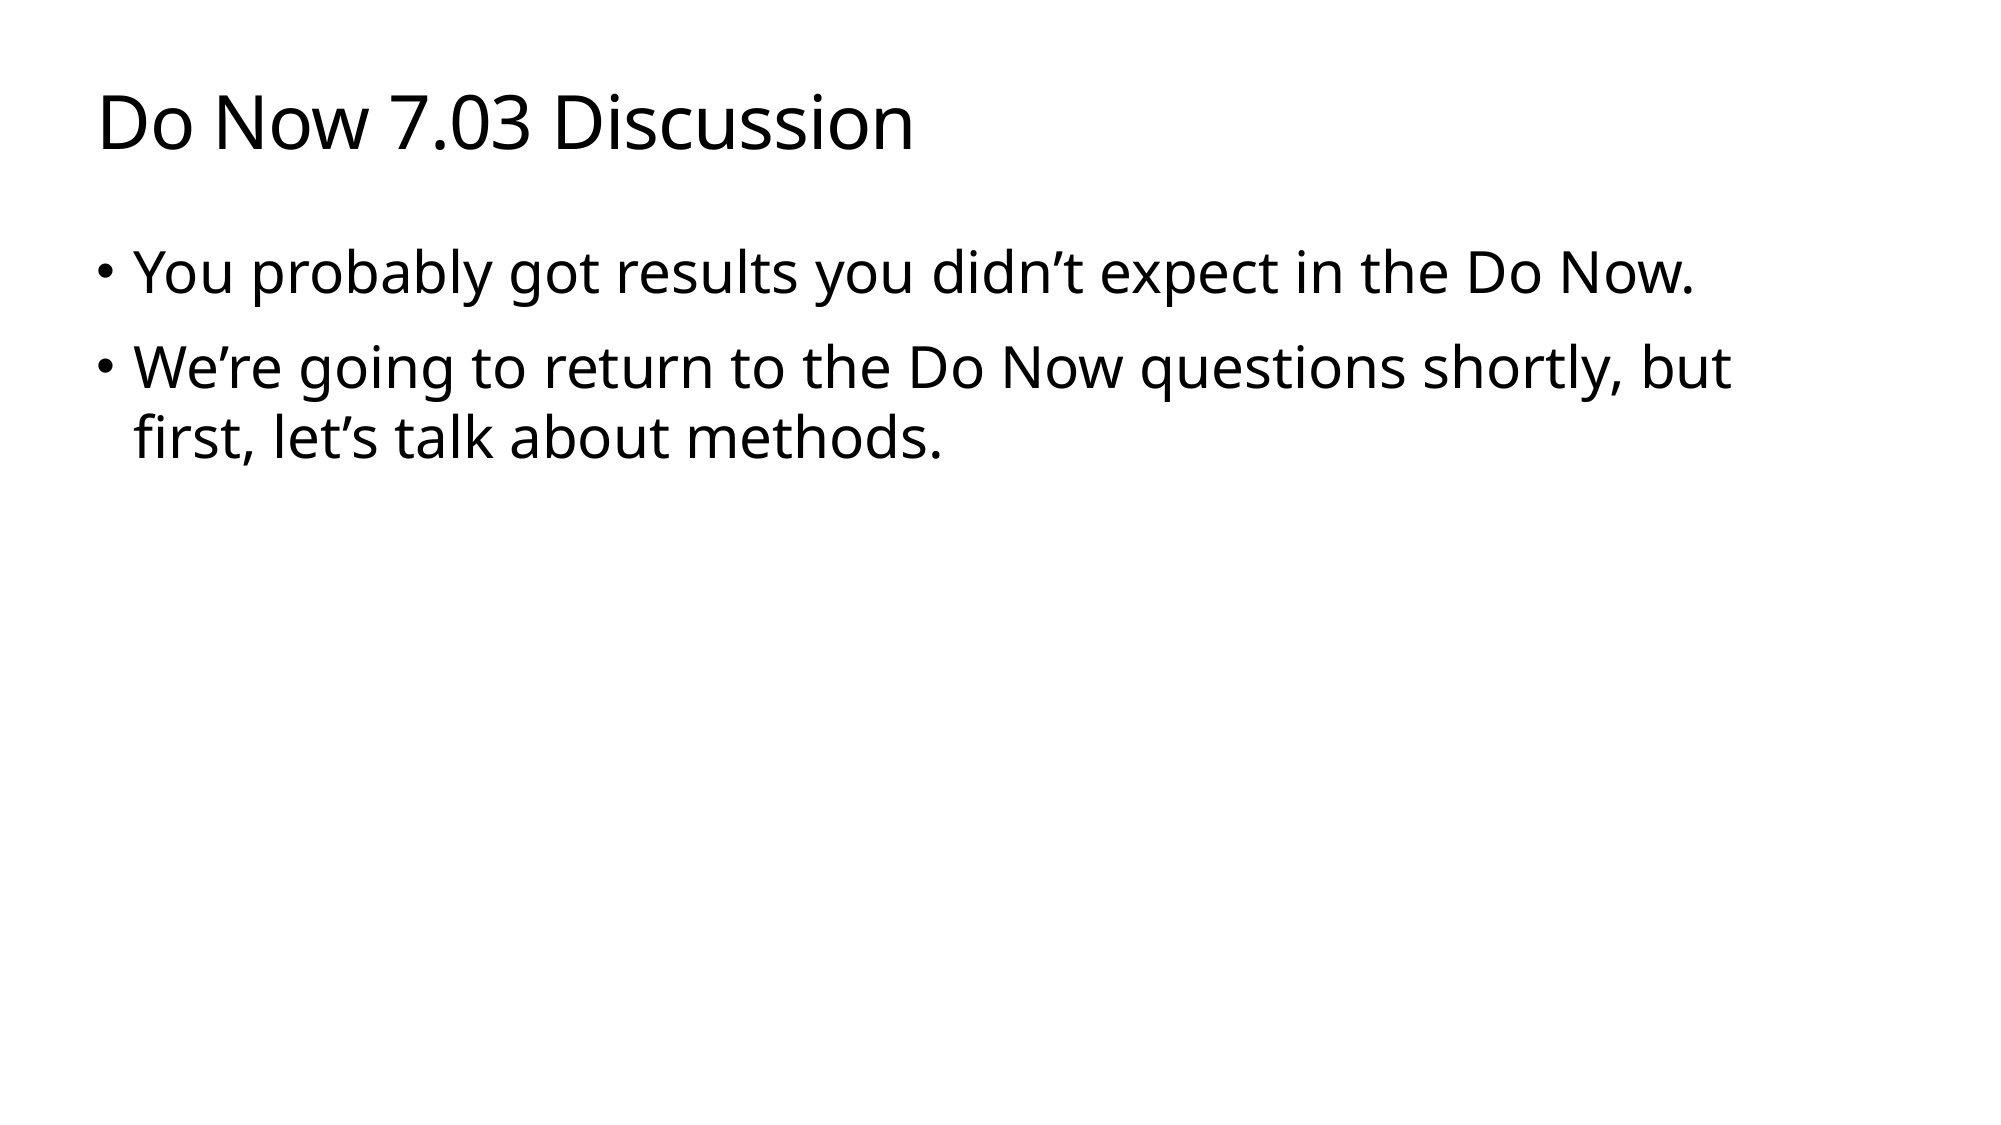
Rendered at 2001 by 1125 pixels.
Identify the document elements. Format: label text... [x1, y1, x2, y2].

text_box You probably got results you didn’t expect in the Do Now. We’re going to return to the Do Now questions shortly, but first, let’s talk about methods. [96, 235, 1808, 471]
title Do Now 7.03 Discussion [96, 75, 1904, 166]
